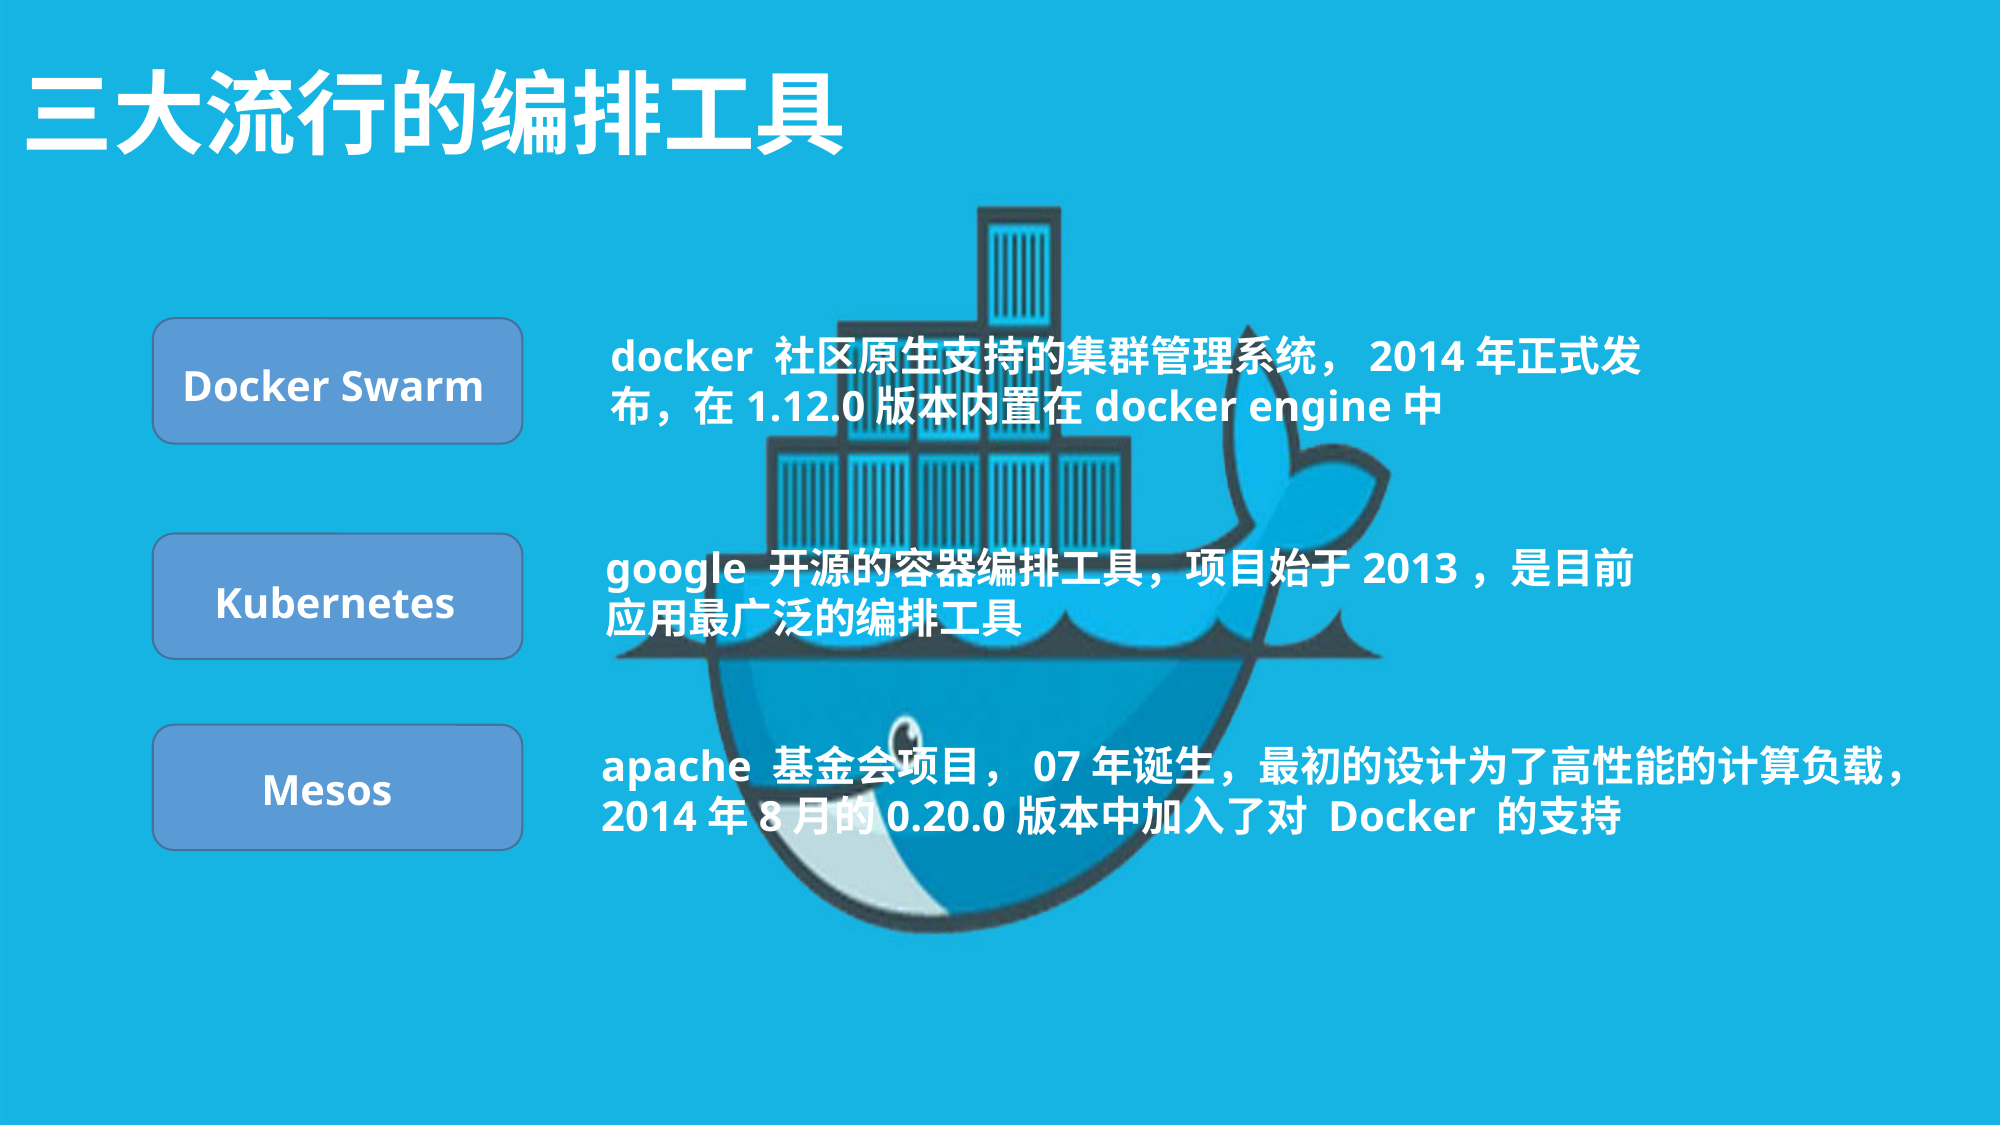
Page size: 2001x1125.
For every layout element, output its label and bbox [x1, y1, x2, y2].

text_box [152, 318, 1905, 851]
picture [0, 0, 2000, 1125]
